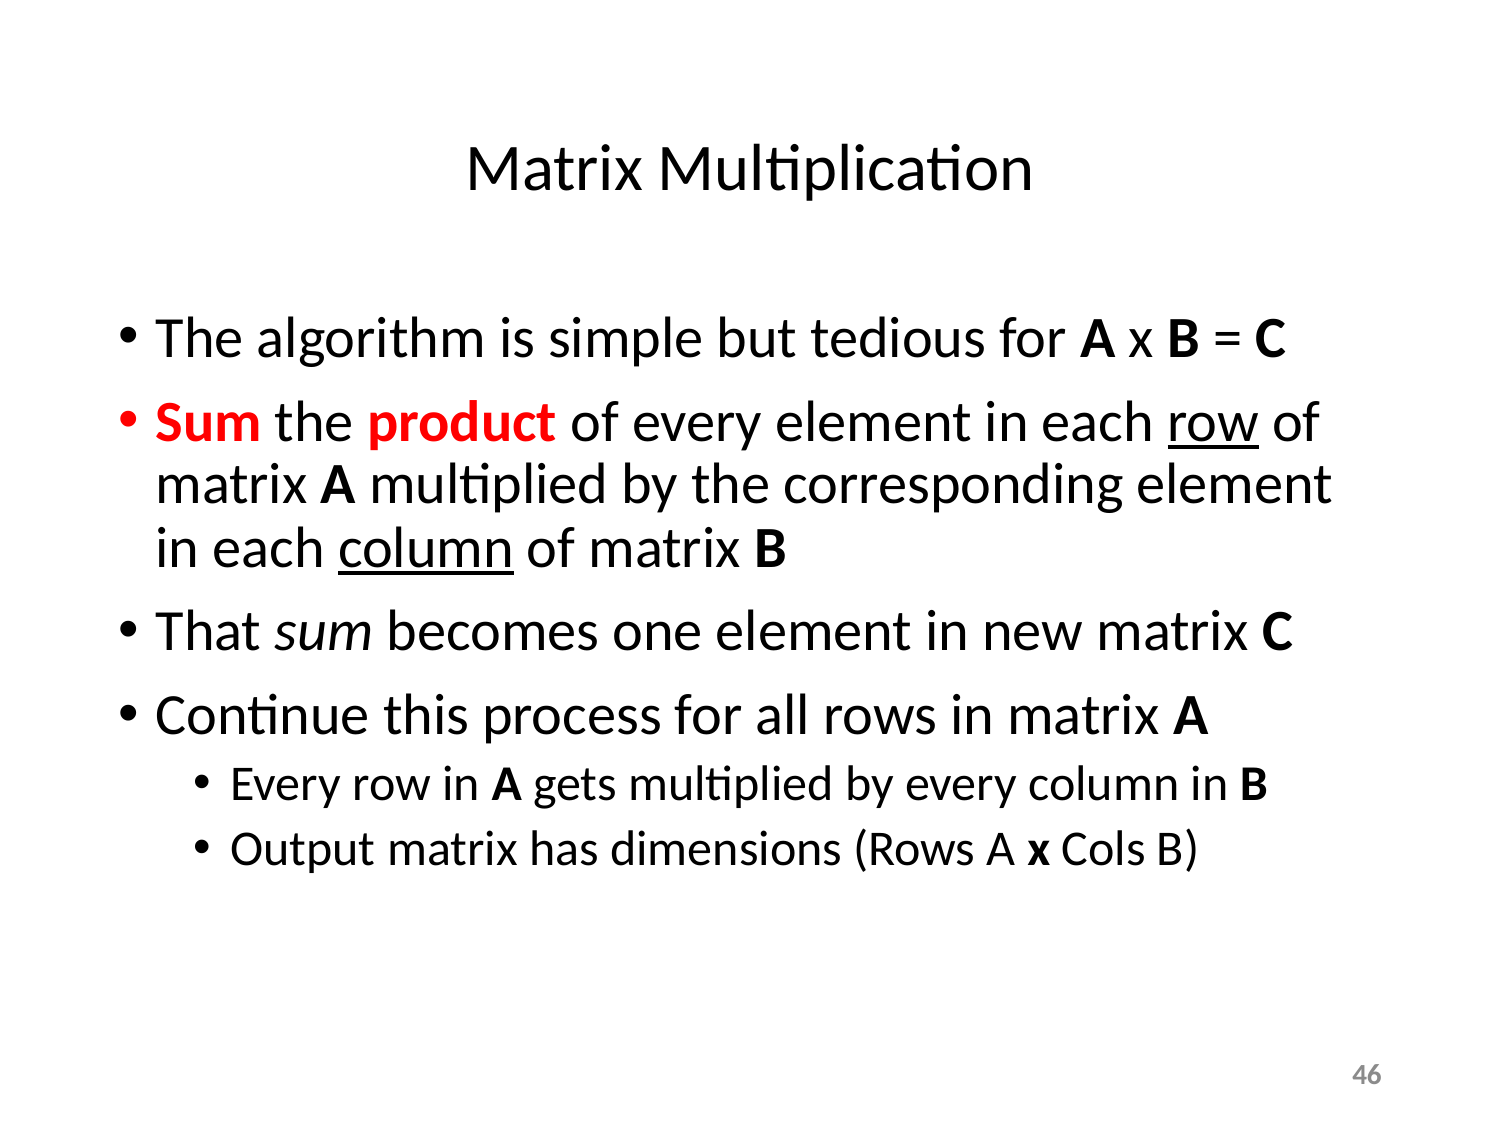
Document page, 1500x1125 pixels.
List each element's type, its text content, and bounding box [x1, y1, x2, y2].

slide_number 46 [1059, 1042, 1397, 1103]
list The algorithm is simple but tedious for A x B = C Sum the product of every element in each row of matrix A multiplied by the corresponding element in each column of matrix B That sum becomes one element in new matrix C Continue this process for all rows in matrix A Every row in A gets multiplied by every column in B Output matrix has dimensions (Rows A x Cols B) [103, 299, 1397, 1014]
title Matrix Multiplication [103, 59, 1397, 278]
